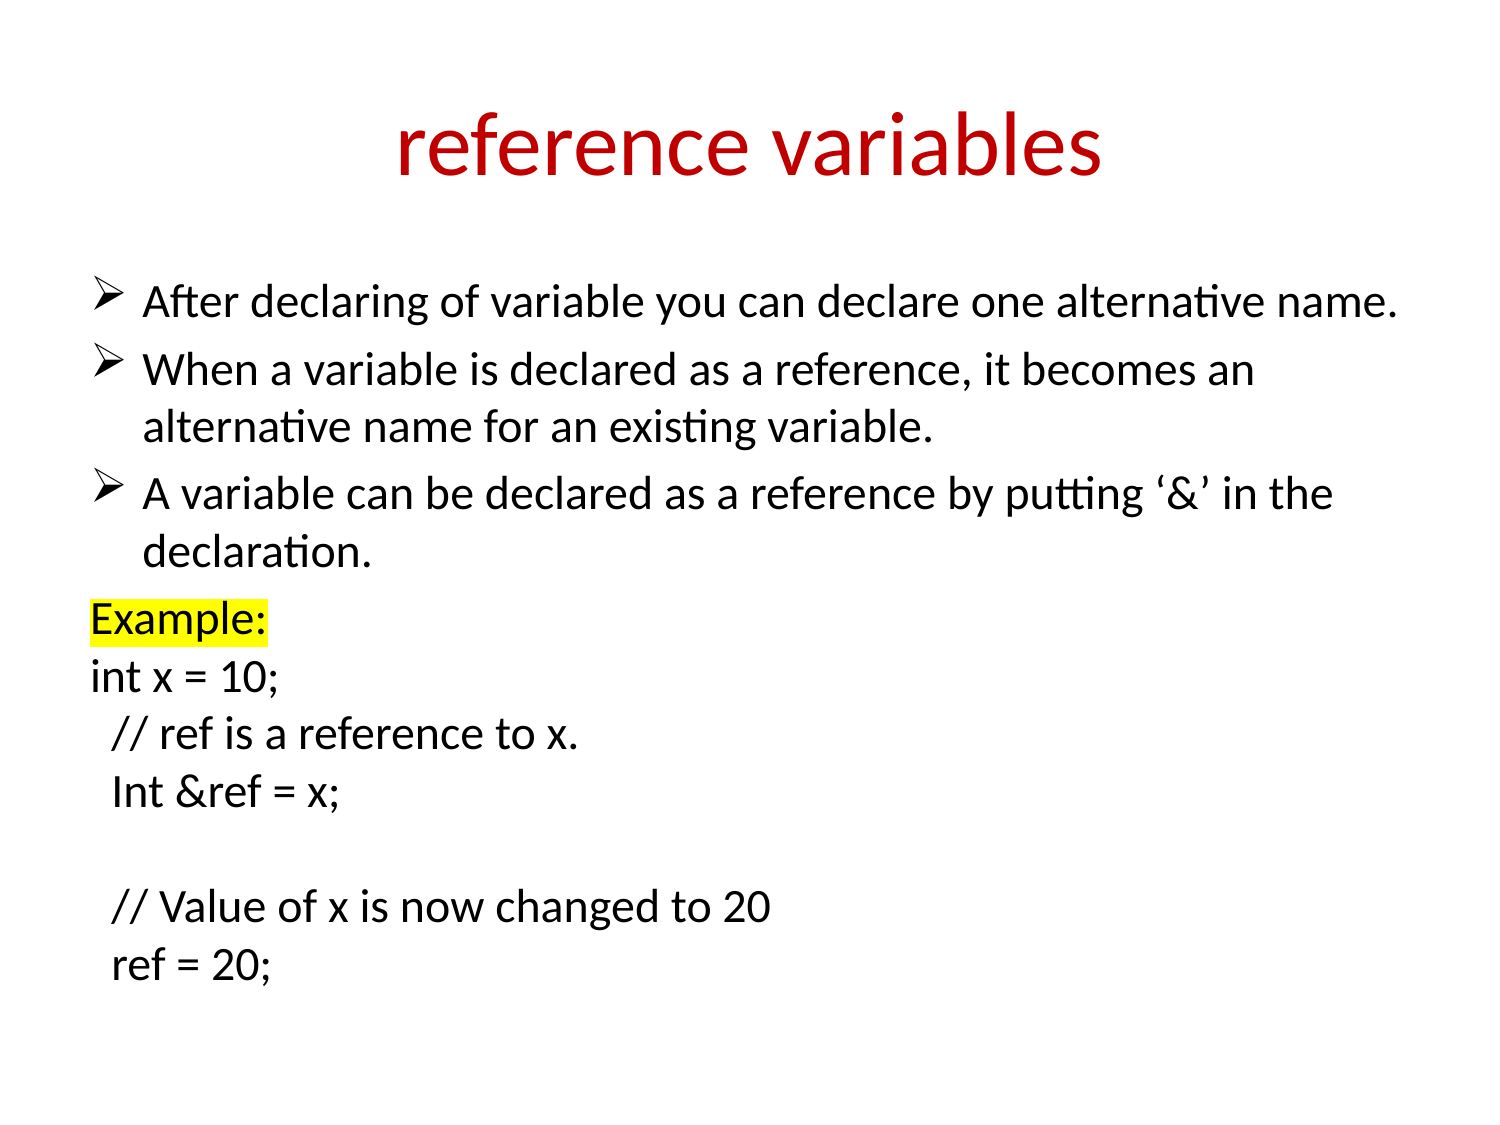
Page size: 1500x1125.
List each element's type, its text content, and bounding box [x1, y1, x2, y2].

title reference variables [75, 45, 1425, 233]
list After declaring of variable you can declare one alternative name. When a variable is declared as a reference, it becomes an alternative name for an existing variable. A variable can be declared as a reference by putting ‘&’ in the declaration. Example: int x = 10; // ref is a reference to x. Int &ref = x; // Value of x is now changed to 20 ref = 20; [75, 262, 1425, 1005]
